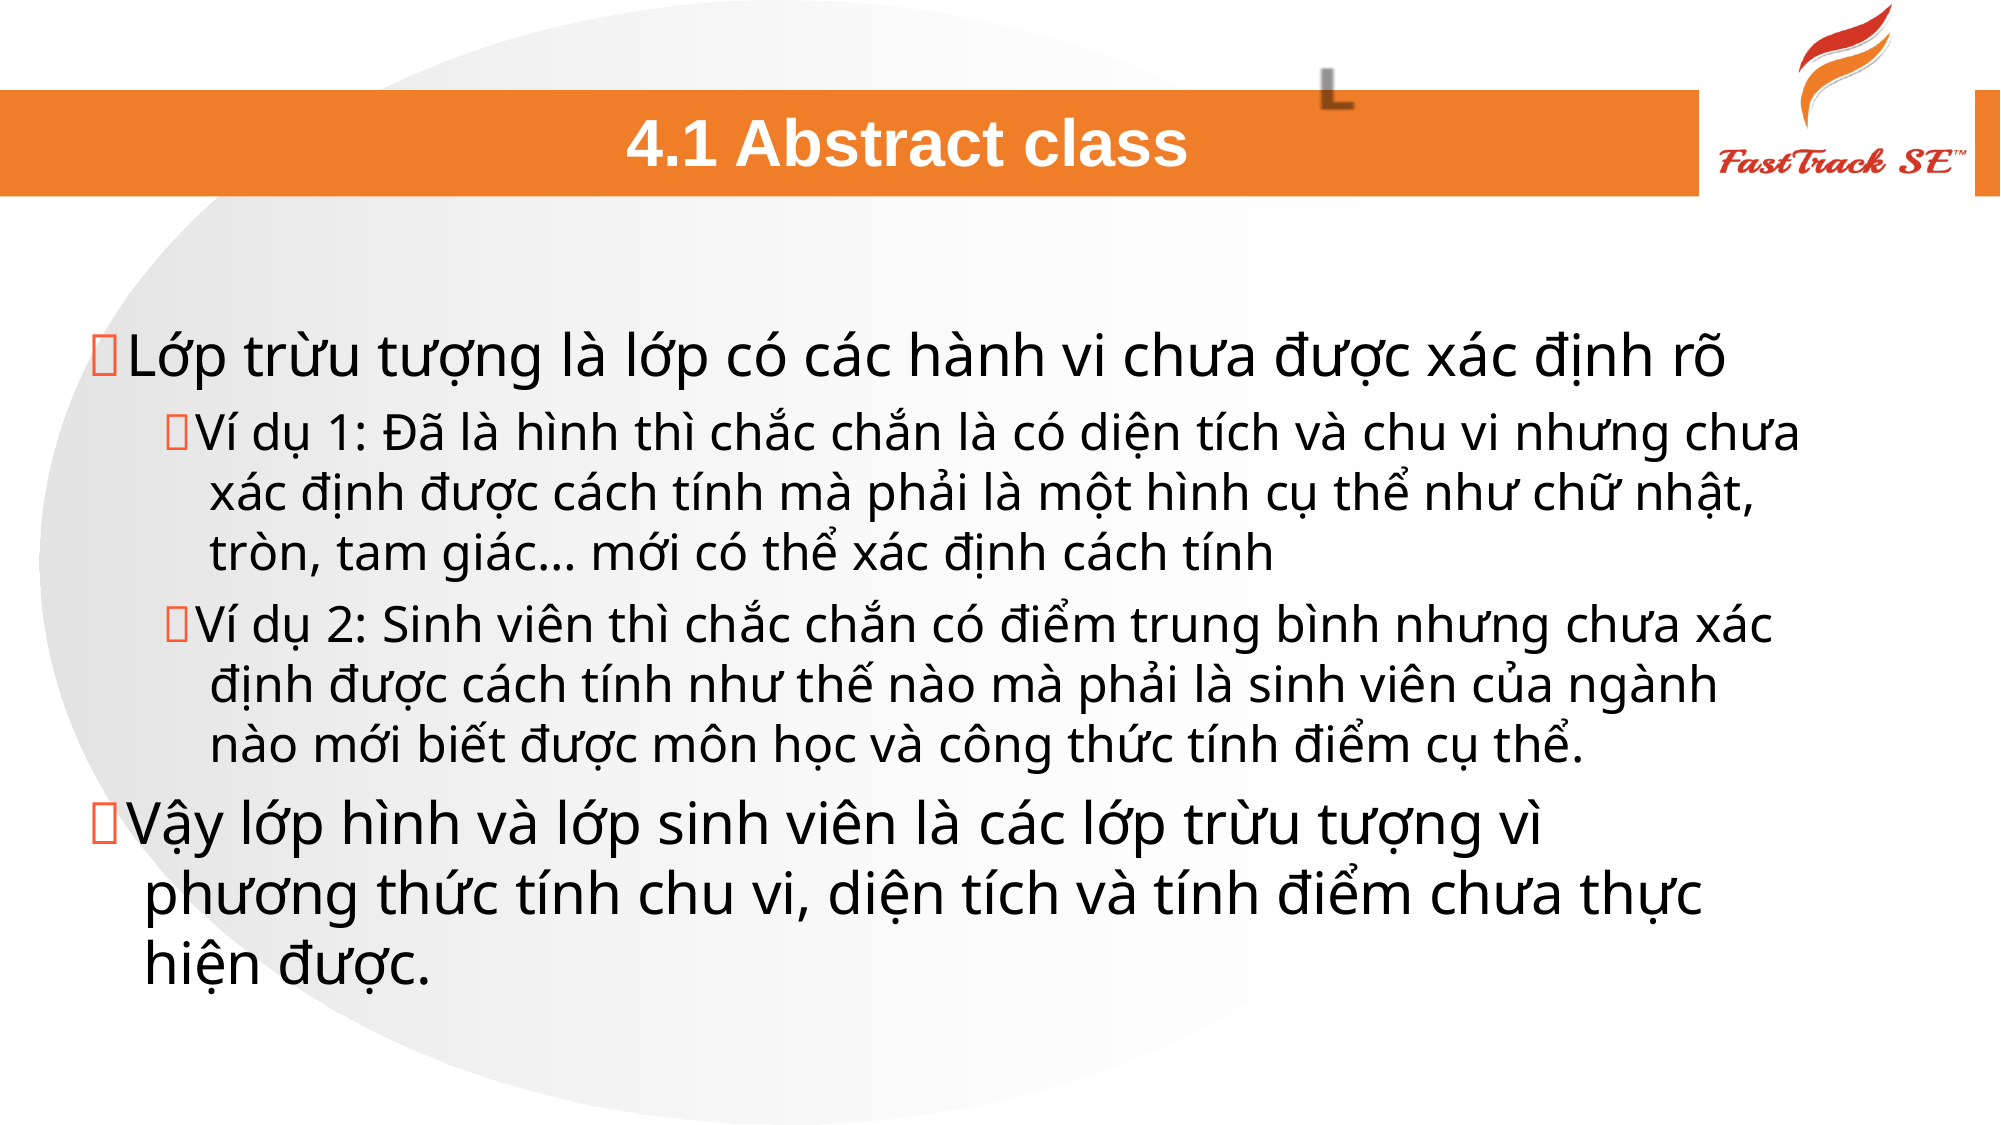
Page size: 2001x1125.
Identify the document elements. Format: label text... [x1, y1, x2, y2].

text_box [1831, 31, 1956, 161]
text_box [1390, 31, 1515, 99]
picture [1700, 0, 1975, 192]
title 4.1 Abstract class [249, 99, 1567, 180]
text_box [1263, 31, 1390, 99]
text_box Lớp trừu tượng là lớp có các hành vi chưa được xác định rõ Ví dụ 1: Đã là hình thì chắc chắn là có diện tích và chu vi nhưng chưa xác định được cách tính mà phải là một hình cụ thể như chữ nhật, tròn, tam giác… mới có thể xác định cách tính Ví dụ 2: Sinh viên thì chắc chắn có điểm trung bình nhưng chưa xác định được cách tính như thế nào mà phải là sinh viên của ngành nào mới biết được môn học và công thức tính điểm cụ thể. Vậy lớp hình và lớp sinh viên là các lớp trừu tượng vì phương thức tính chu vi, diện tích và tính điểm chưa thực hiện được. [85, 318, 1851, 997]
text_box [1582, 31, 1707, 161]
